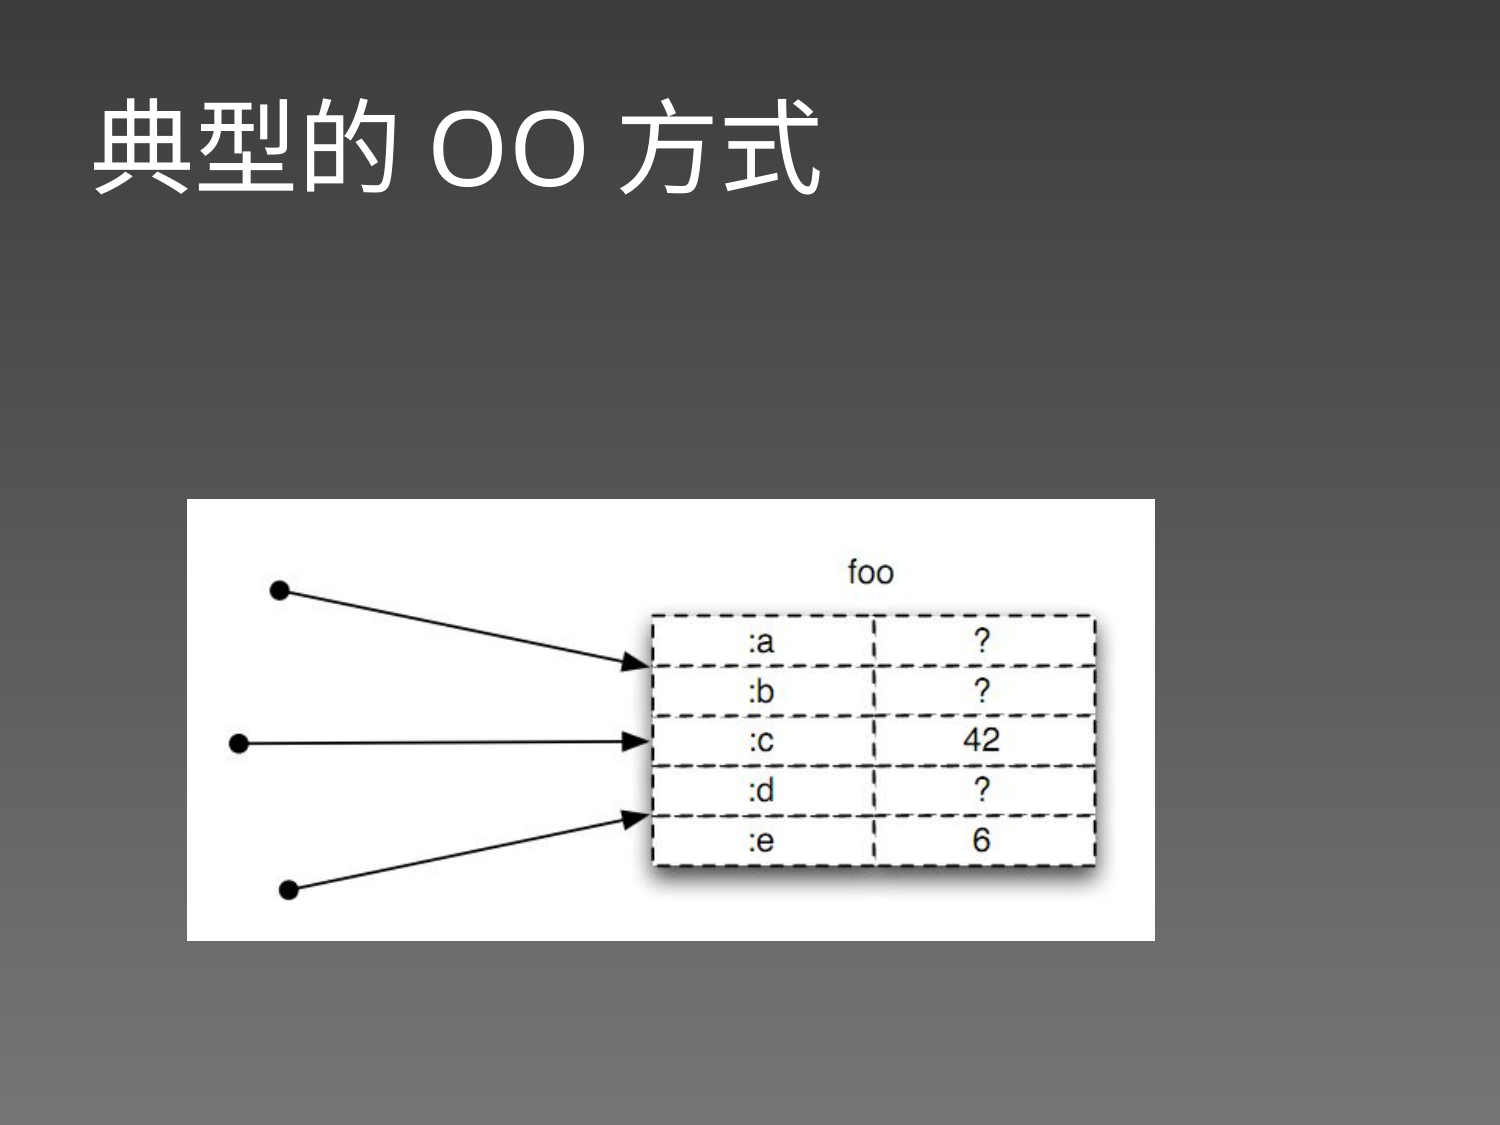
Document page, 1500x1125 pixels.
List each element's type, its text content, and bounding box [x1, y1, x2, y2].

picture [187, 499, 1155, 941]
title 典型的OO方式 [75, 75, 1425, 263]
